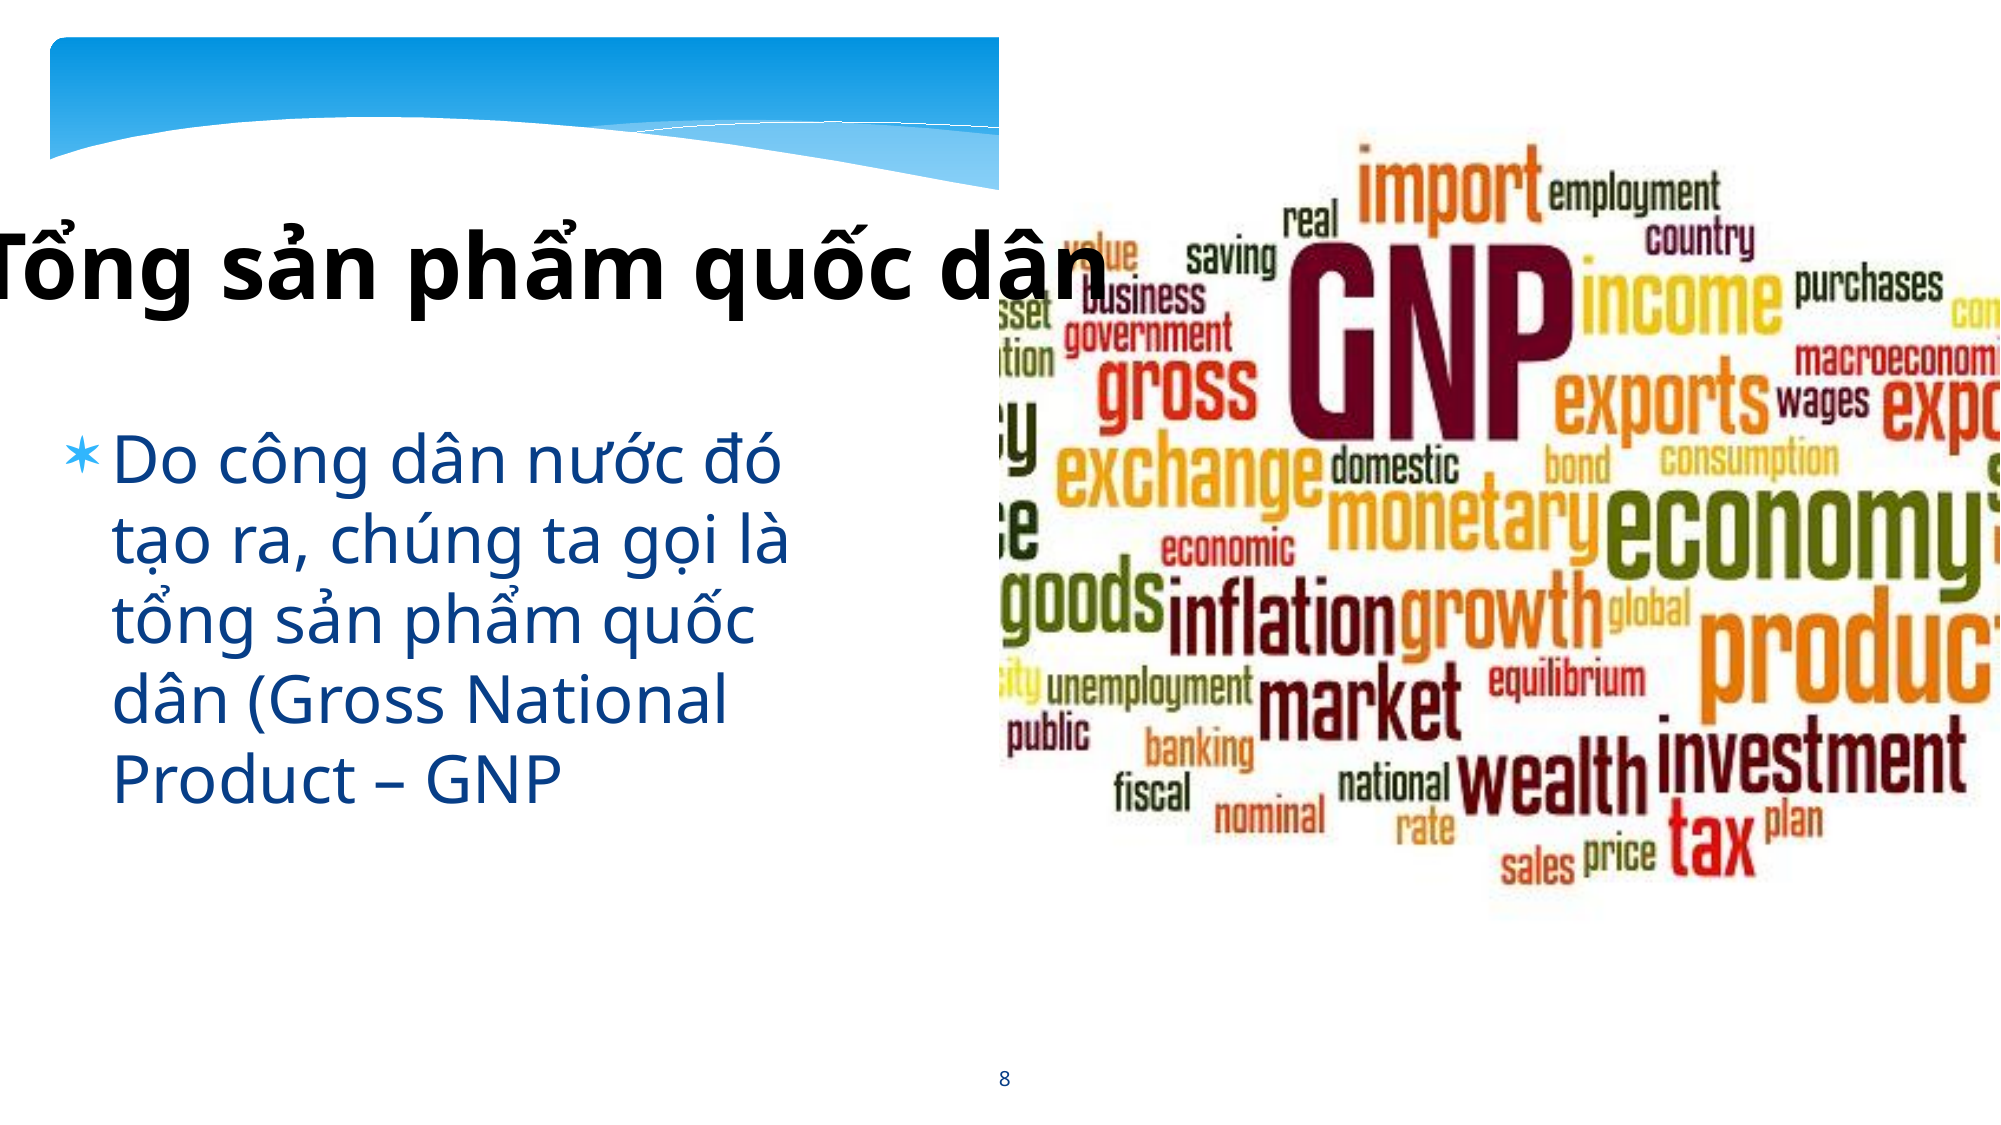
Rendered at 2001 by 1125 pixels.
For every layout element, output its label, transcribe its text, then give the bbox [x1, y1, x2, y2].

slide_number 8 [877, 1050, 1132, 1110]
picture [999, 14, 2000, 1016]
text_box Do công dân nước đó tạo ra, chúng ta gọi là tổng sản phẩm quốc dân (Gross National Product – GNP [51, 409, 874, 904]
text_box Tổng sản phẩm quốc dân [0, 199, 993, 406]
